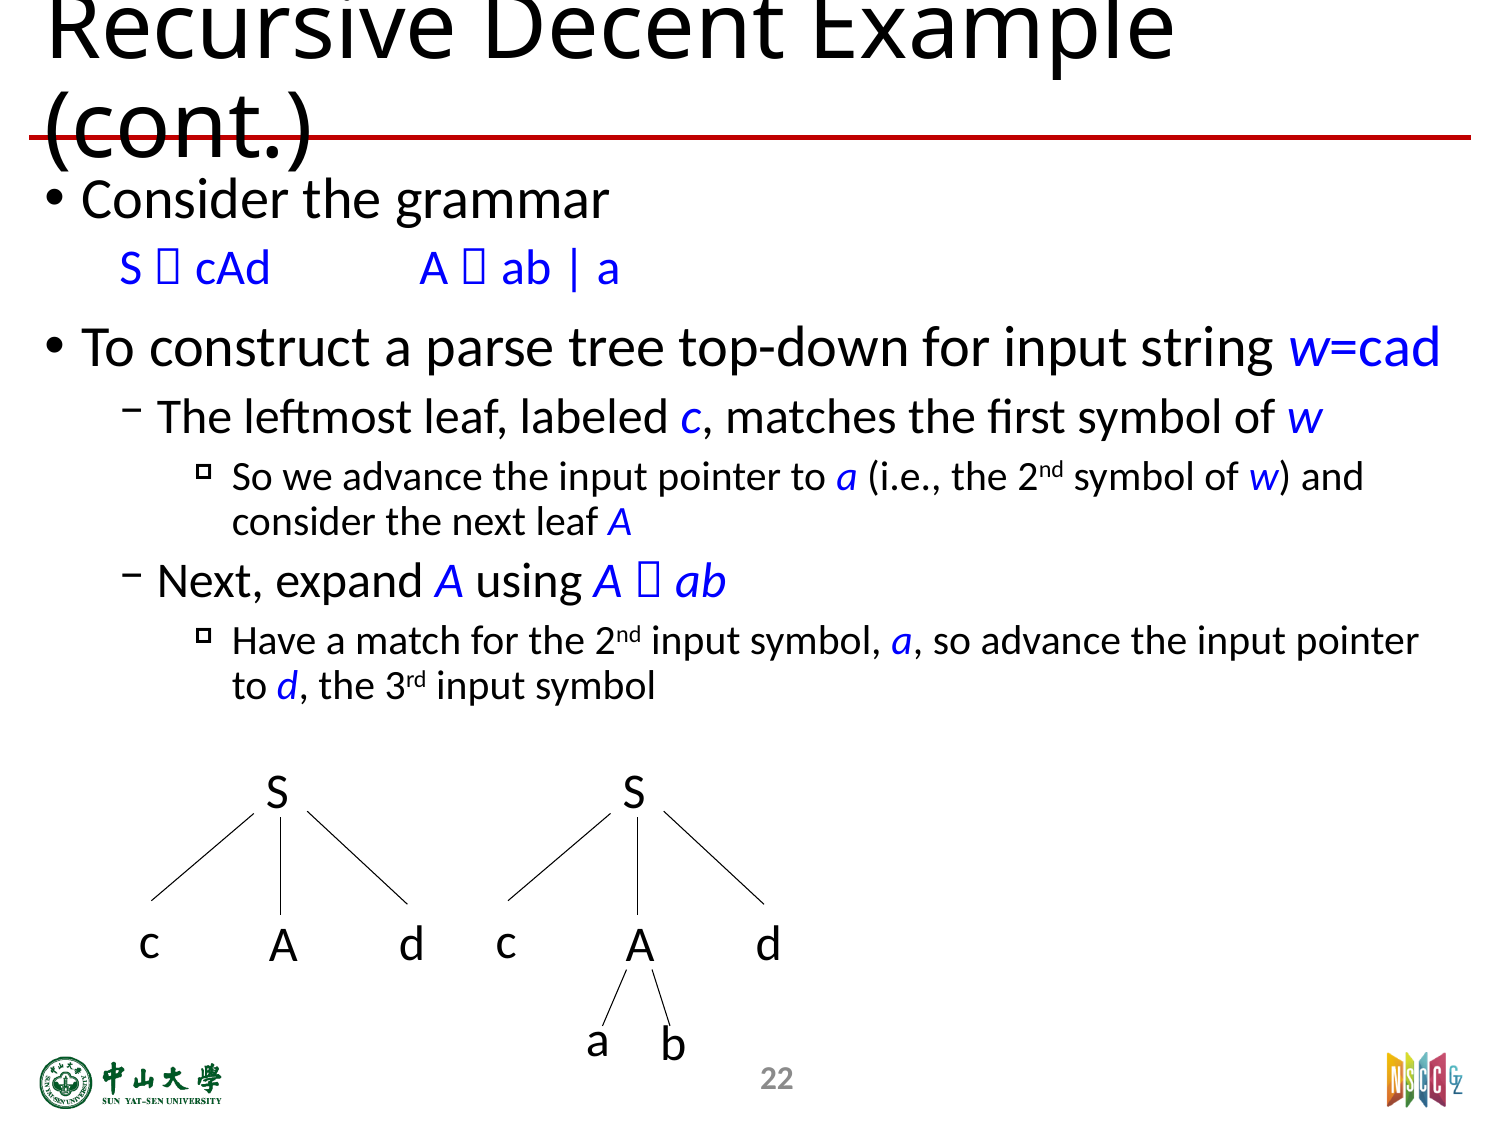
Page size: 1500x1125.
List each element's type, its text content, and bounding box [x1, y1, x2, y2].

list Consider the grammar S  cAd A  ab | a To construct a parse tree top-down for input string w=cad The leftmost leaf, labeled c, matches the first symbol of w So we advance the input pointer to a (i.e., the 2nd symbol of w) and consider the next leaf A Next, expand A using A  ab Have a match for the 2nd input symbol, a, so advance the input pointer to d, the 3rd input symbol [29, 160, 1471, 1014]
text_box S [251, 751, 304, 811]
title Recursive Decent Example (cont.) [29, 19, 1471, 138]
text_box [480, 751, 798, 1080]
picture [29, 1049, 231, 1118]
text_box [123, 811, 441, 980]
slide_number 22 [608, 1045, 946, 1106]
picture [1376, 1042, 1471, 1116]
